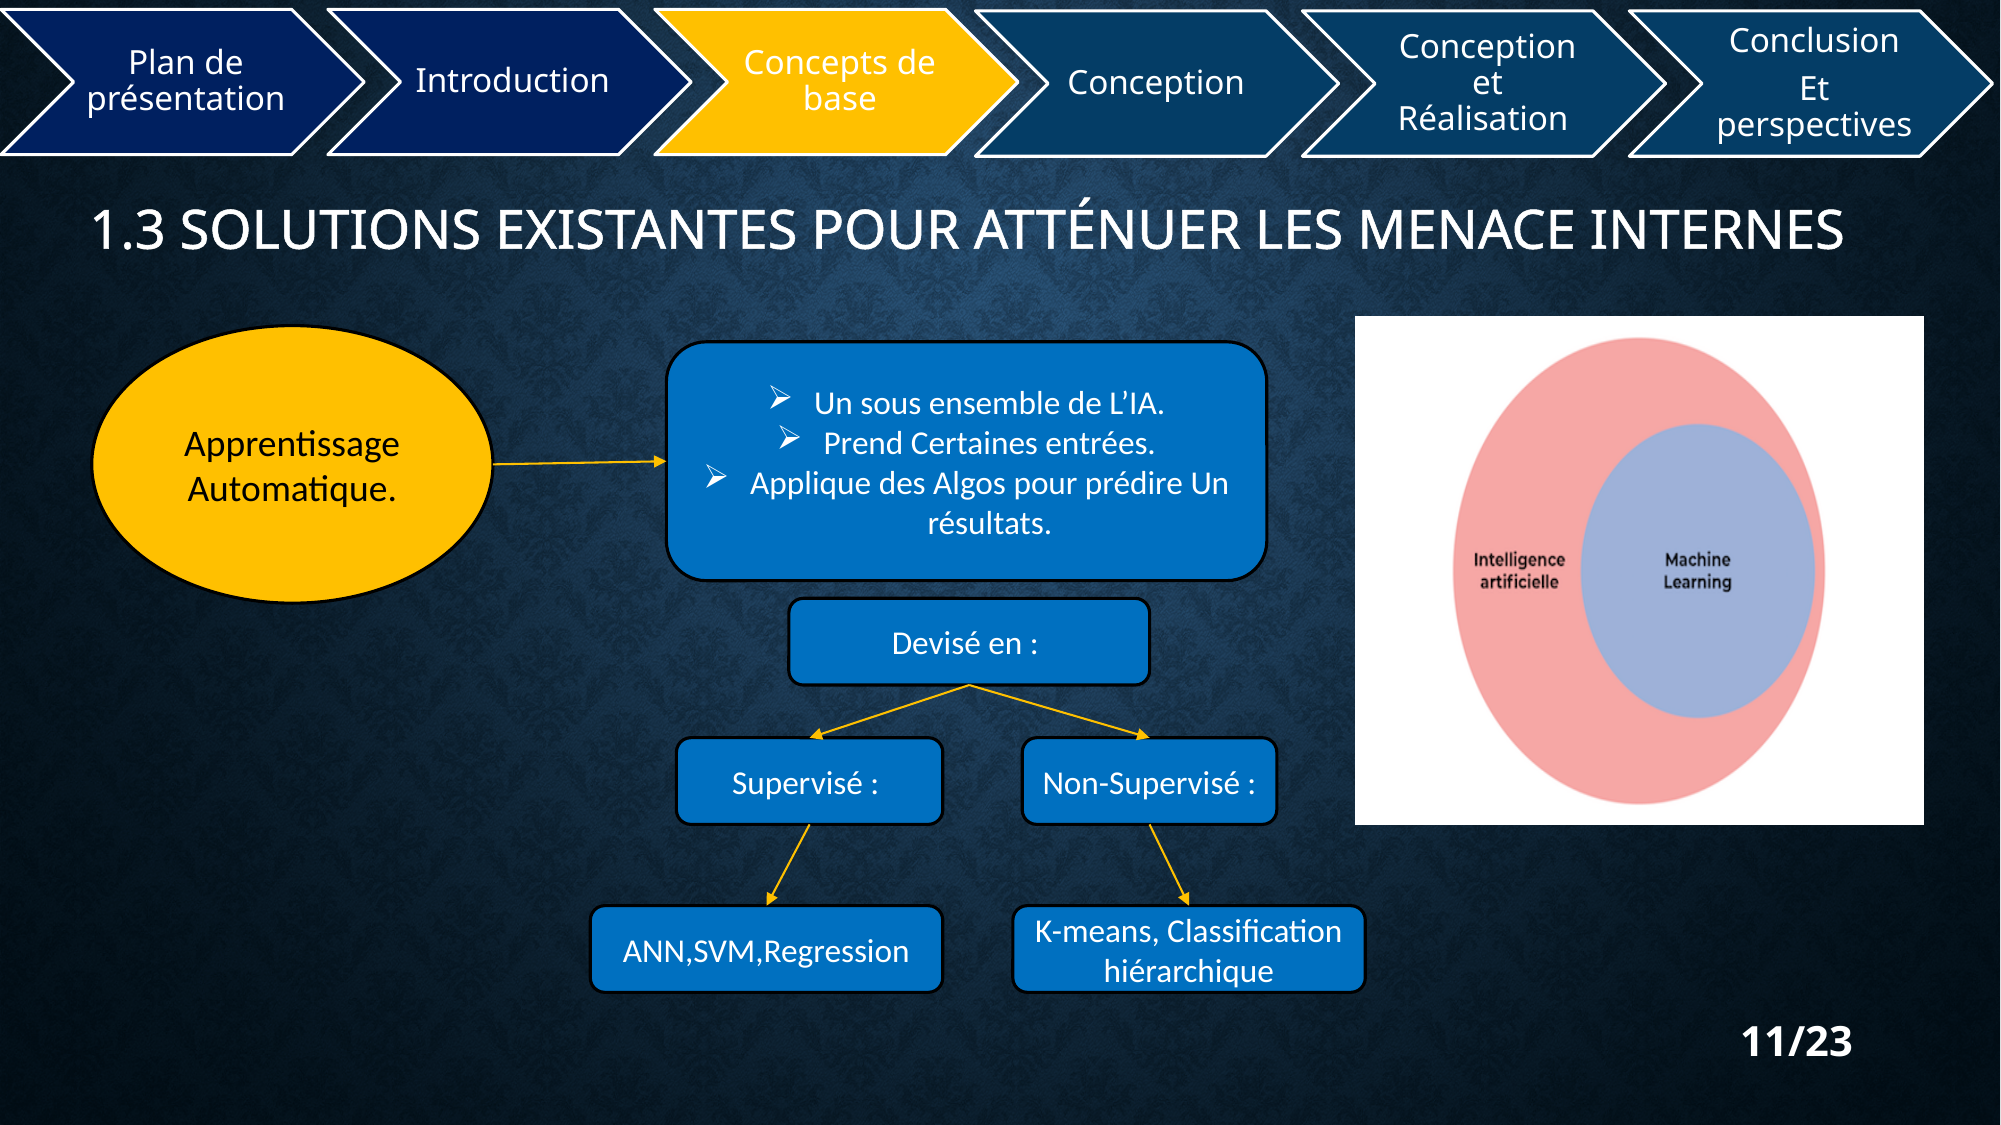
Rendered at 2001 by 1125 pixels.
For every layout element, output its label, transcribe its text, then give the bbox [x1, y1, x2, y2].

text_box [766, 823, 811, 907]
text_box Devisé en : [787, 596, 1152, 687]
text_box K-means, Classification hiérarchique [1011, 904, 1367, 994]
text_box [492, 460, 667, 465]
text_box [809, 684, 968, 739]
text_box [1149, 823, 1190, 907]
picture [1354, 315, 1924, 825]
text_box Apprentissage Automatique. [90, 324, 495, 605]
text_box Un sous ensemble de L’IA. Prend Certaines entrées. Applique des Algos pour prédire Un résultats. [664, 340, 1269, 583]
title 1.3 Solutions Existantes pour atténuer les menace Internes [66, 289, 1871, 333]
text_box Non-Supervisé : [1020, 736, 1279, 826]
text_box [968, 684, 1150, 739]
text_box ANN,SVM,Regression [588, 904, 945, 994]
slide_number 11/23 [1723, 1005, 1869, 1082]
text_box Supervisé : [674, 736, 945, 826]
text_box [0, 0, 2000, 276]
